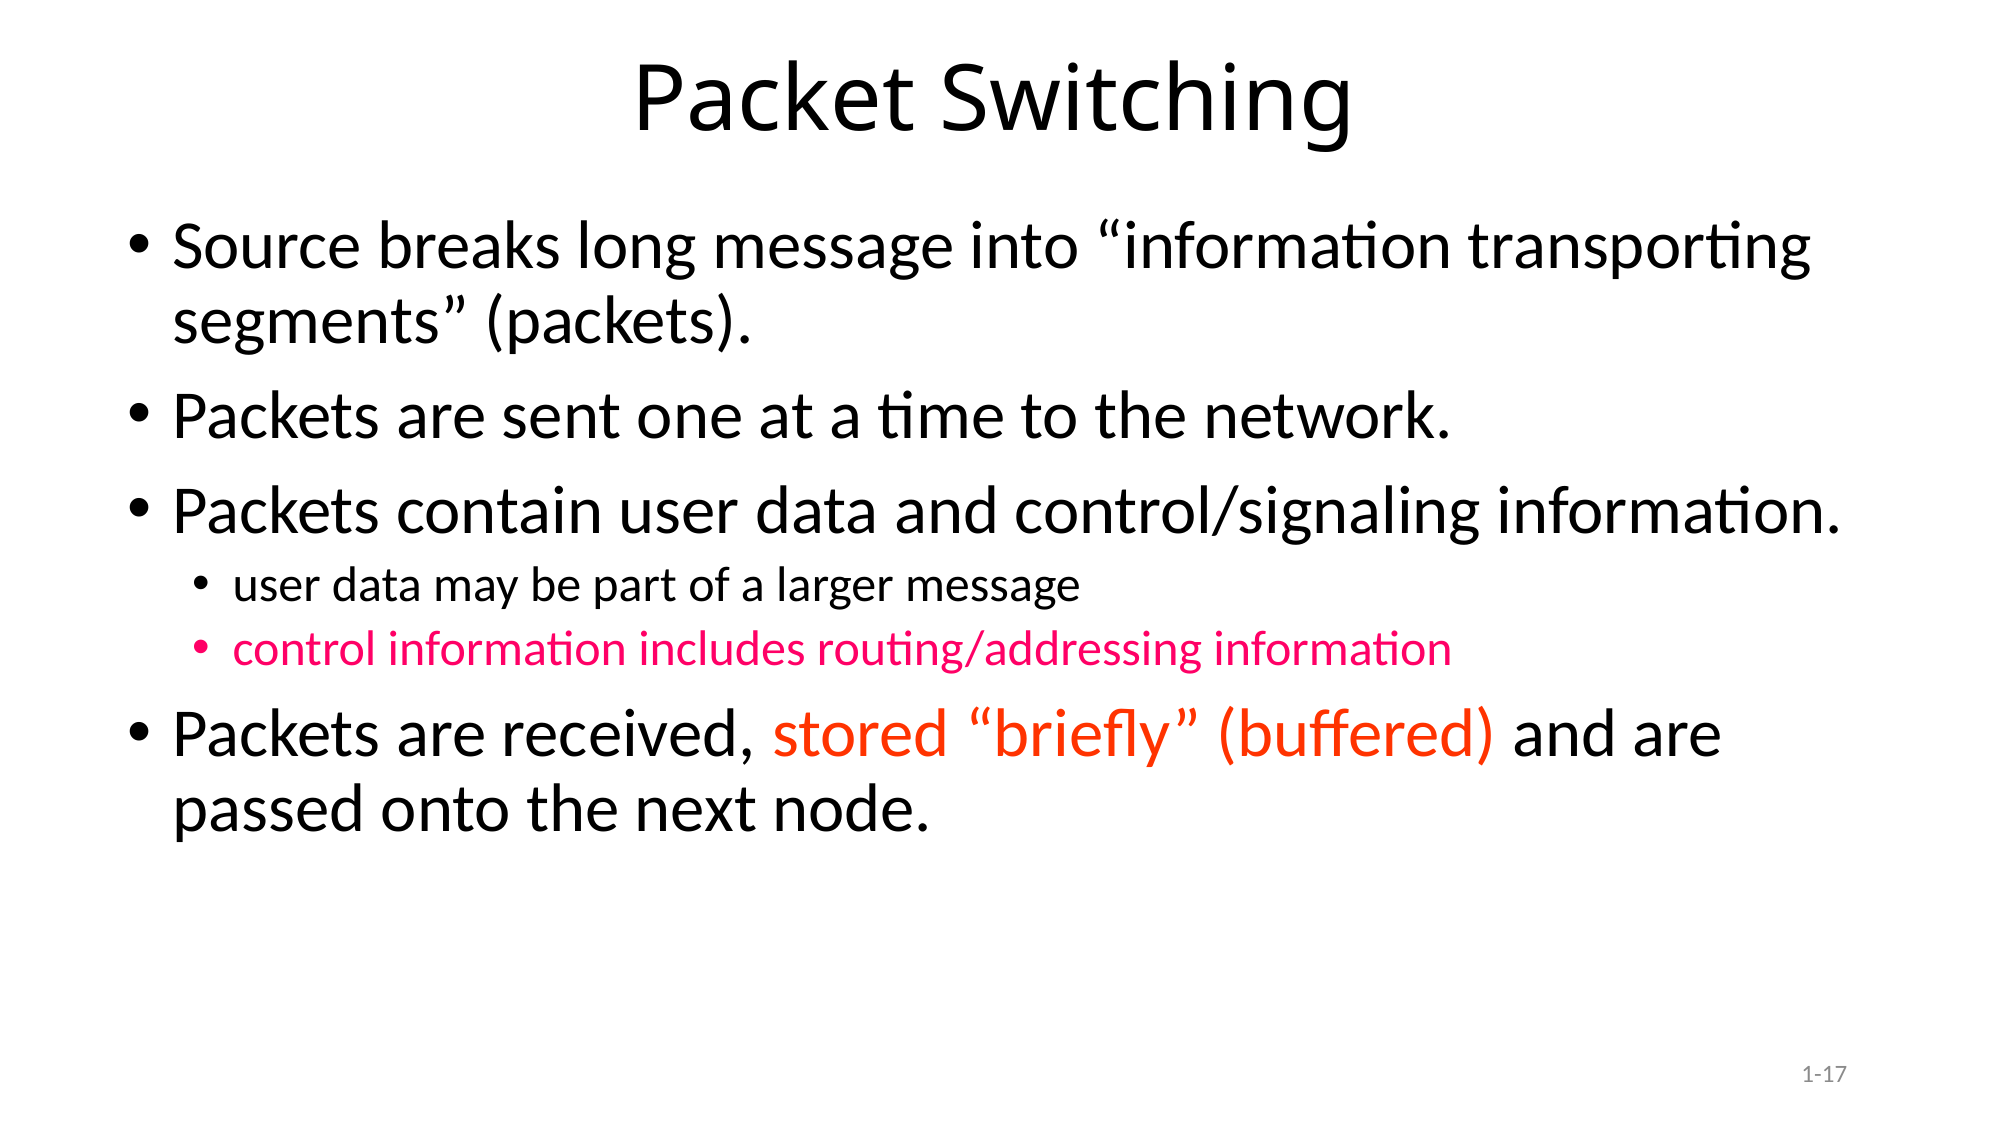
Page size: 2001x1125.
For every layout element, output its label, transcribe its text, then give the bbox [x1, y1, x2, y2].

title Packet Switching [237, 37, 1750, 150]
slide_number 1-17 [1412, 1042, 1863, 1103]
list Source breaks long message into “information transporting segments” (packets). Packets are sent one at a time to the network. Packets contain user data and control/signaling information. user data may be part of a larger message control information includes routing/addressing information Packets are received, stored “briefly” (buffered) and are passed onto the next node. [112, 202, 1888, 922]
